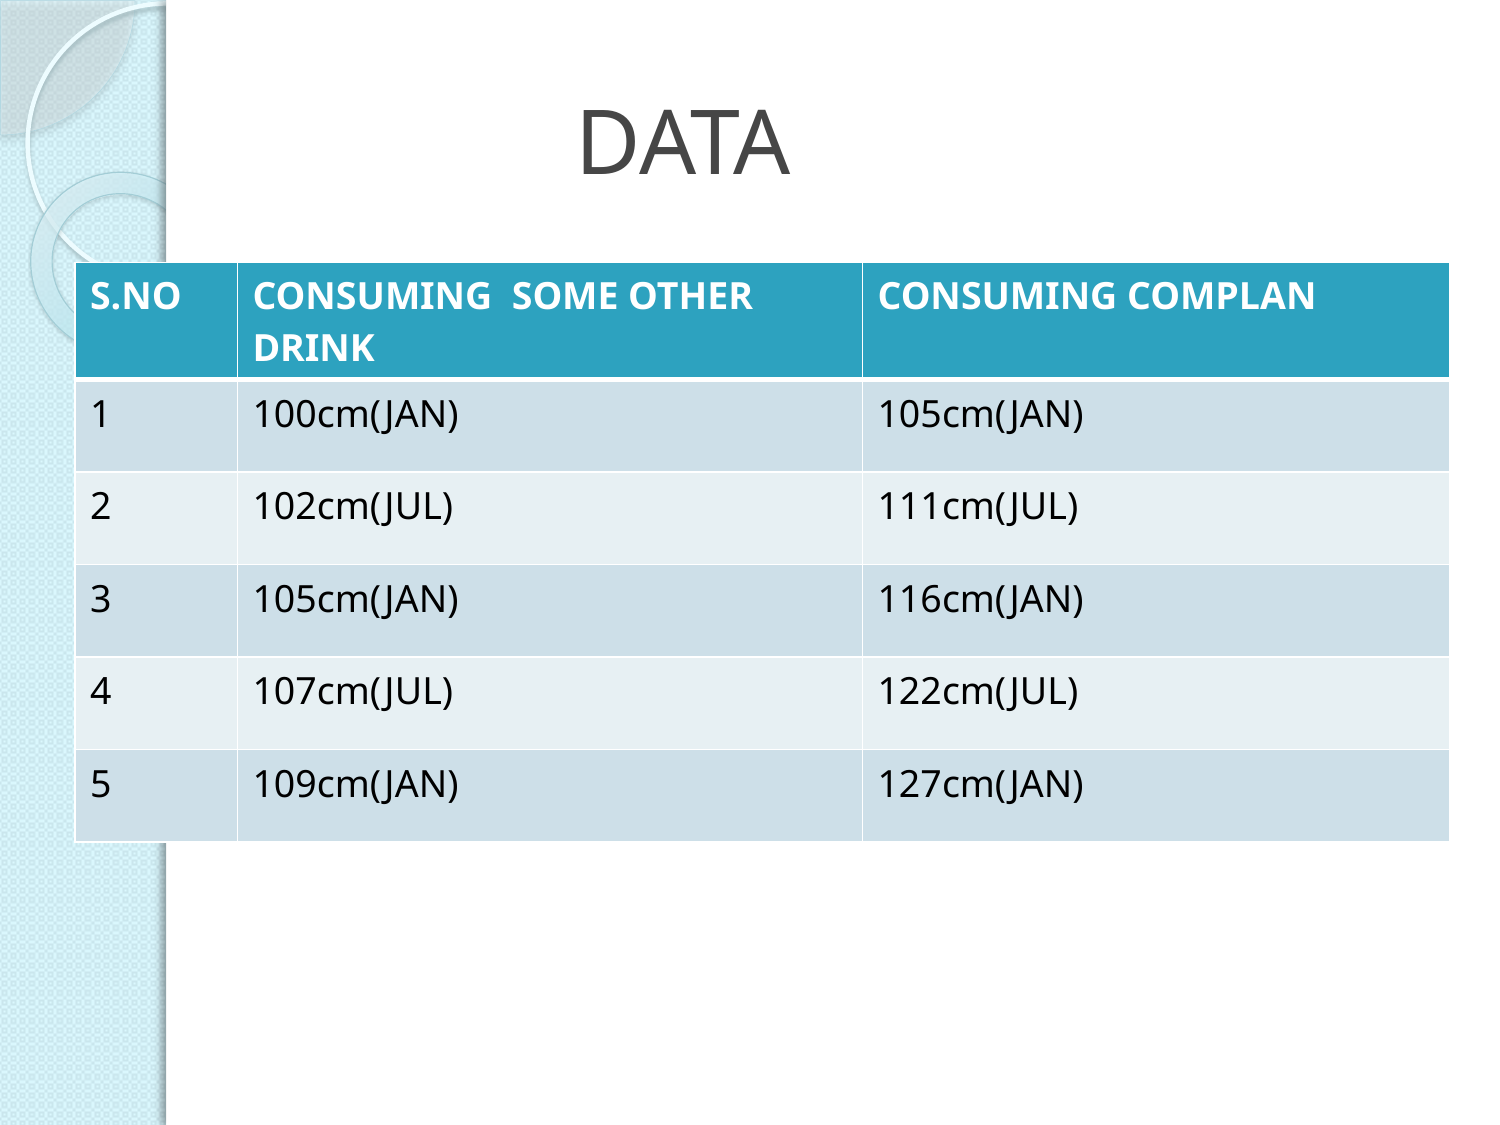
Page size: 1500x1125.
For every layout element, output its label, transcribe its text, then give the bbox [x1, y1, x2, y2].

table_cell 1 [76, 382, 237, 471]
table_cell 127cm(JAN) [863, 750, 1449, 841]
table_cell 2 [76, 473, 237, 564]
table_cell 116cm(JAN) [863, 565, 1449, 656]
table_cell 122cm(JUL) [863, 658, 1449, 749]
table_cell 102cm(JUL) [238, 473, 862, 564]
table_cell 100cm(JAN) [238, 382, 862, 471]
table_header CONSUMING COMPLAN [863, 263, 1449, 377]
table_cell 4 [76, 658, 237, 749]
table_cell 107cm(JUL) [238, 658, 862, 749]
title DATA [235, 45, 1466, 233]
table_cell 105cm(JAN) [863, 382, 1449, 471]
table_header CONSUMING SOME OTHER DRINK [238, 263, 862, 377]
table_cell 111cm(JUL) [863, 473, 1449, 564]
table_cell 109cm(JAN) [238, 750, 862, 841]
table_header S.NO [76, 263, 237, 377]
table_cell 5 [76, 750, 237, 841]
table_cell 105cm(JAN) [238, 565, 862, 656]
table_cell 3 [76, 565, 237, 656]
